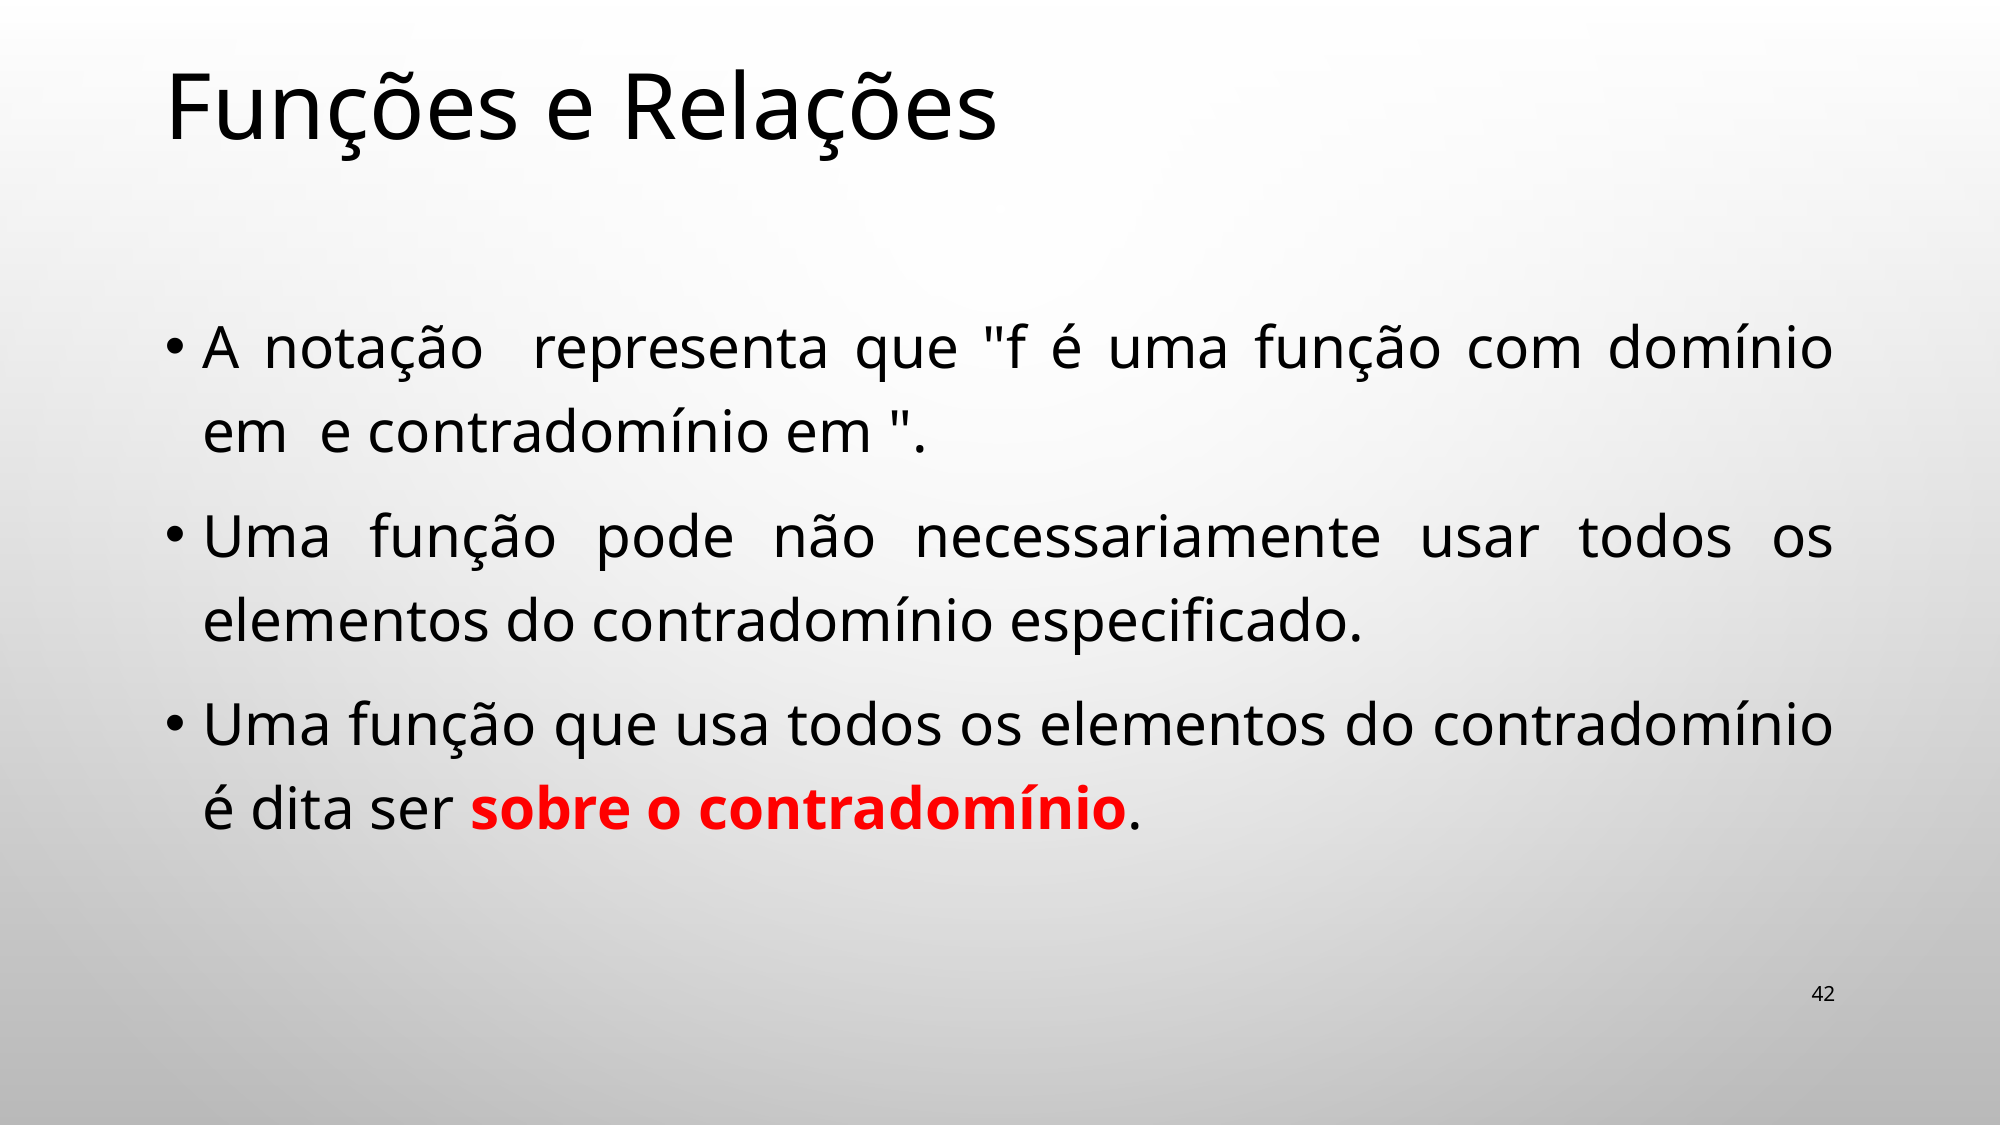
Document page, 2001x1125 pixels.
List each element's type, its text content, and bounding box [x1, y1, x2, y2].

picture [0, 0, 2000, 1125]
title Funções e Relações [149, 44, 1851, 175]
slide_number 42 [1724, 965, 1851, 1025]
